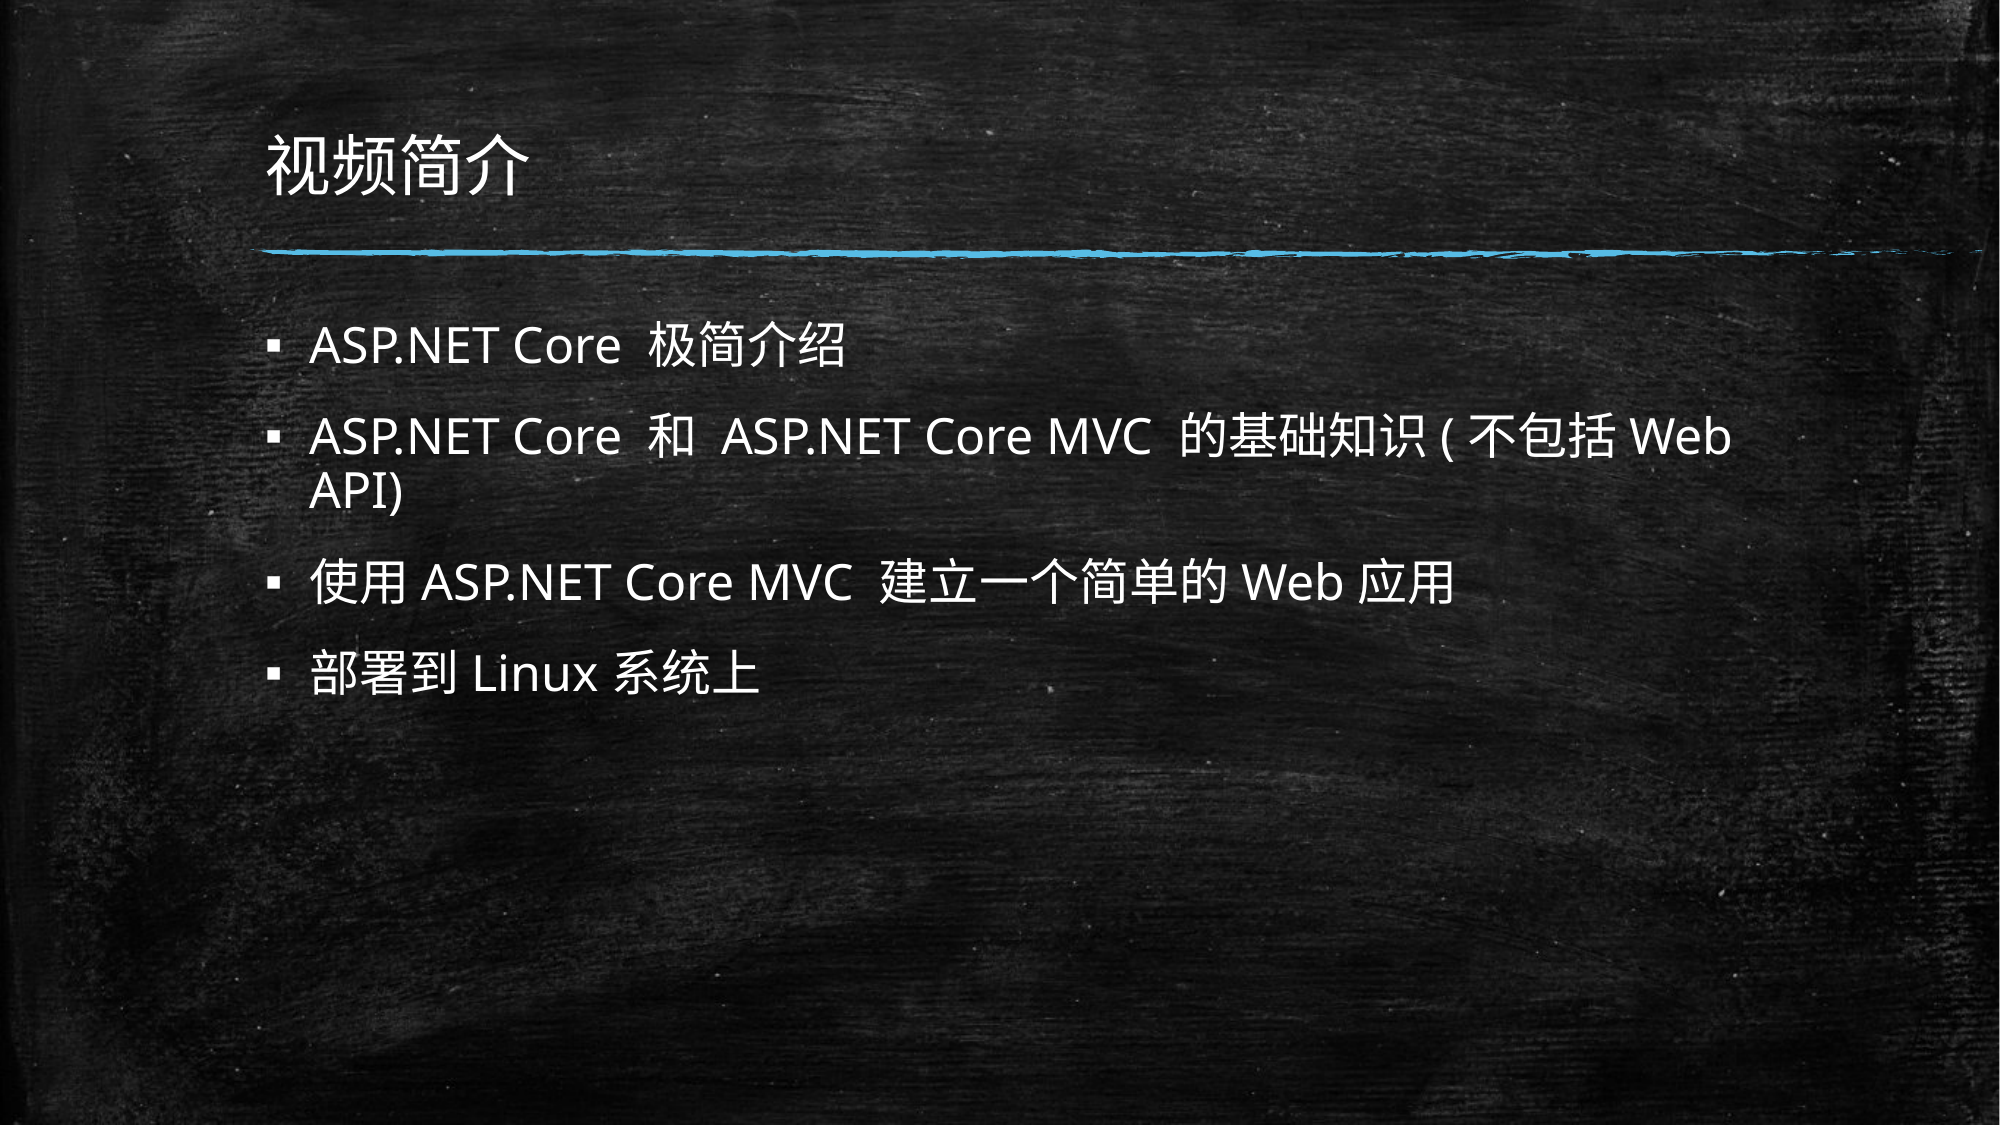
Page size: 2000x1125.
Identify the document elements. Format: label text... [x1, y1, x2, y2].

list ASP.NET Core 极简介绍 ASP.NET Core 和 ASP.NET Core MVC 的基础知识(不包括Web API) 使用ASP.NET Core MVC 建立一个简单的Web应用 部署到Linux系统上 [249, 312, 1750, 1013]
title 视频简介 [249, 45, 1750, 213]
